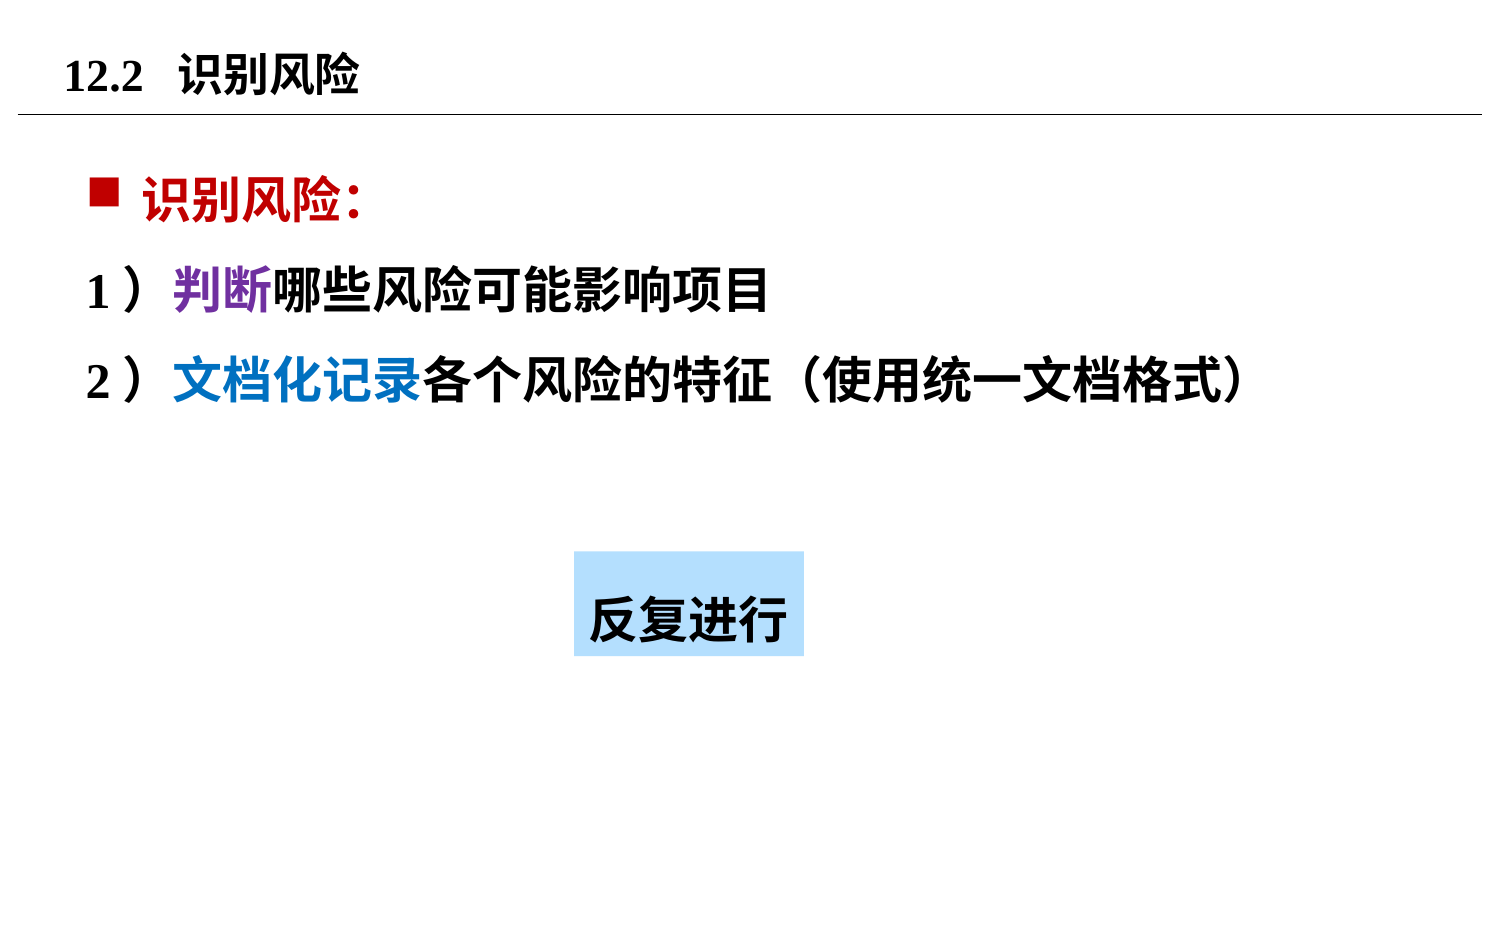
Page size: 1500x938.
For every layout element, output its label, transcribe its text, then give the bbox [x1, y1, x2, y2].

text_box 识别风险： 1）判断哪些风险可能影响项目 2）文档化记录各个风险的特征（使用统一文档格式） [70, 131, 1430, 717]
text_box 反复进行 [574, 551, 804, 657]
title 12.2 识别风险 [48, 19, 1140, 127]
